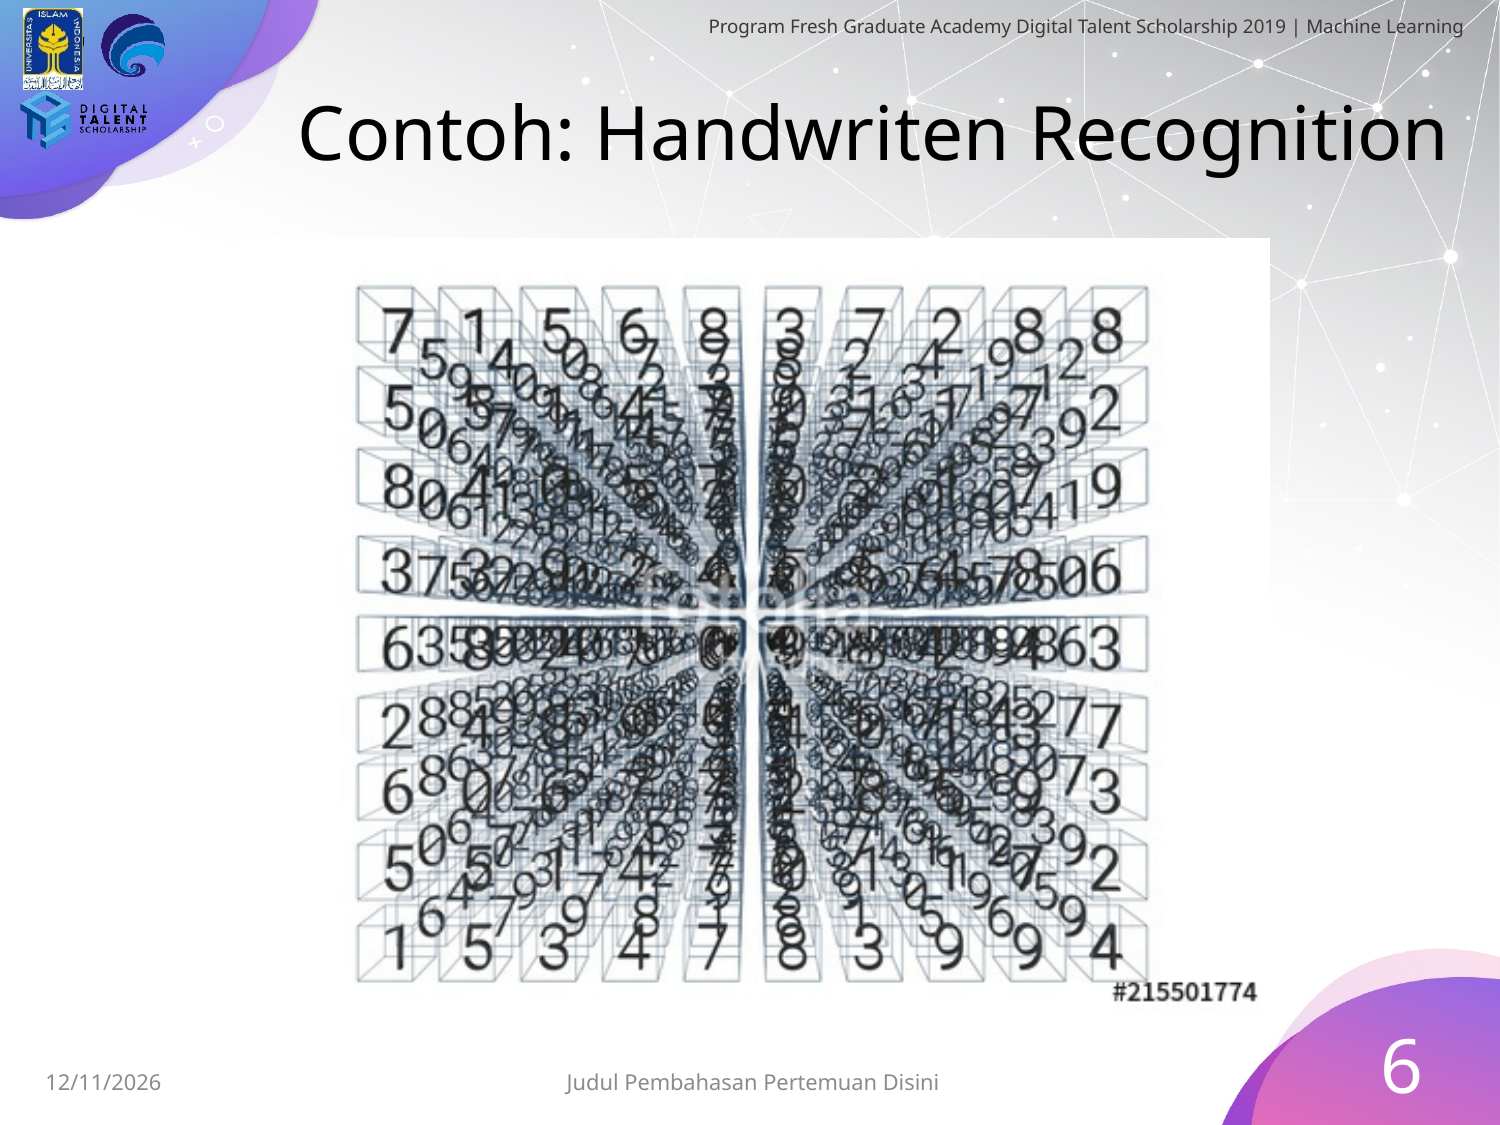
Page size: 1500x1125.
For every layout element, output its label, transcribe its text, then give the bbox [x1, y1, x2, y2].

title Contoh: Handwriten Recognition [271, 66, 1477, 207]
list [236, 238, 1270, 1014]
slide_number 6 [1327, 1025, 1477, 1115]
picture [0, 0, 1500, 1125]
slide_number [30, 1053, 272, 1114]
footer Judul Pembahasan Pertemuan Disini [386, 1053, 1121, 1114]
